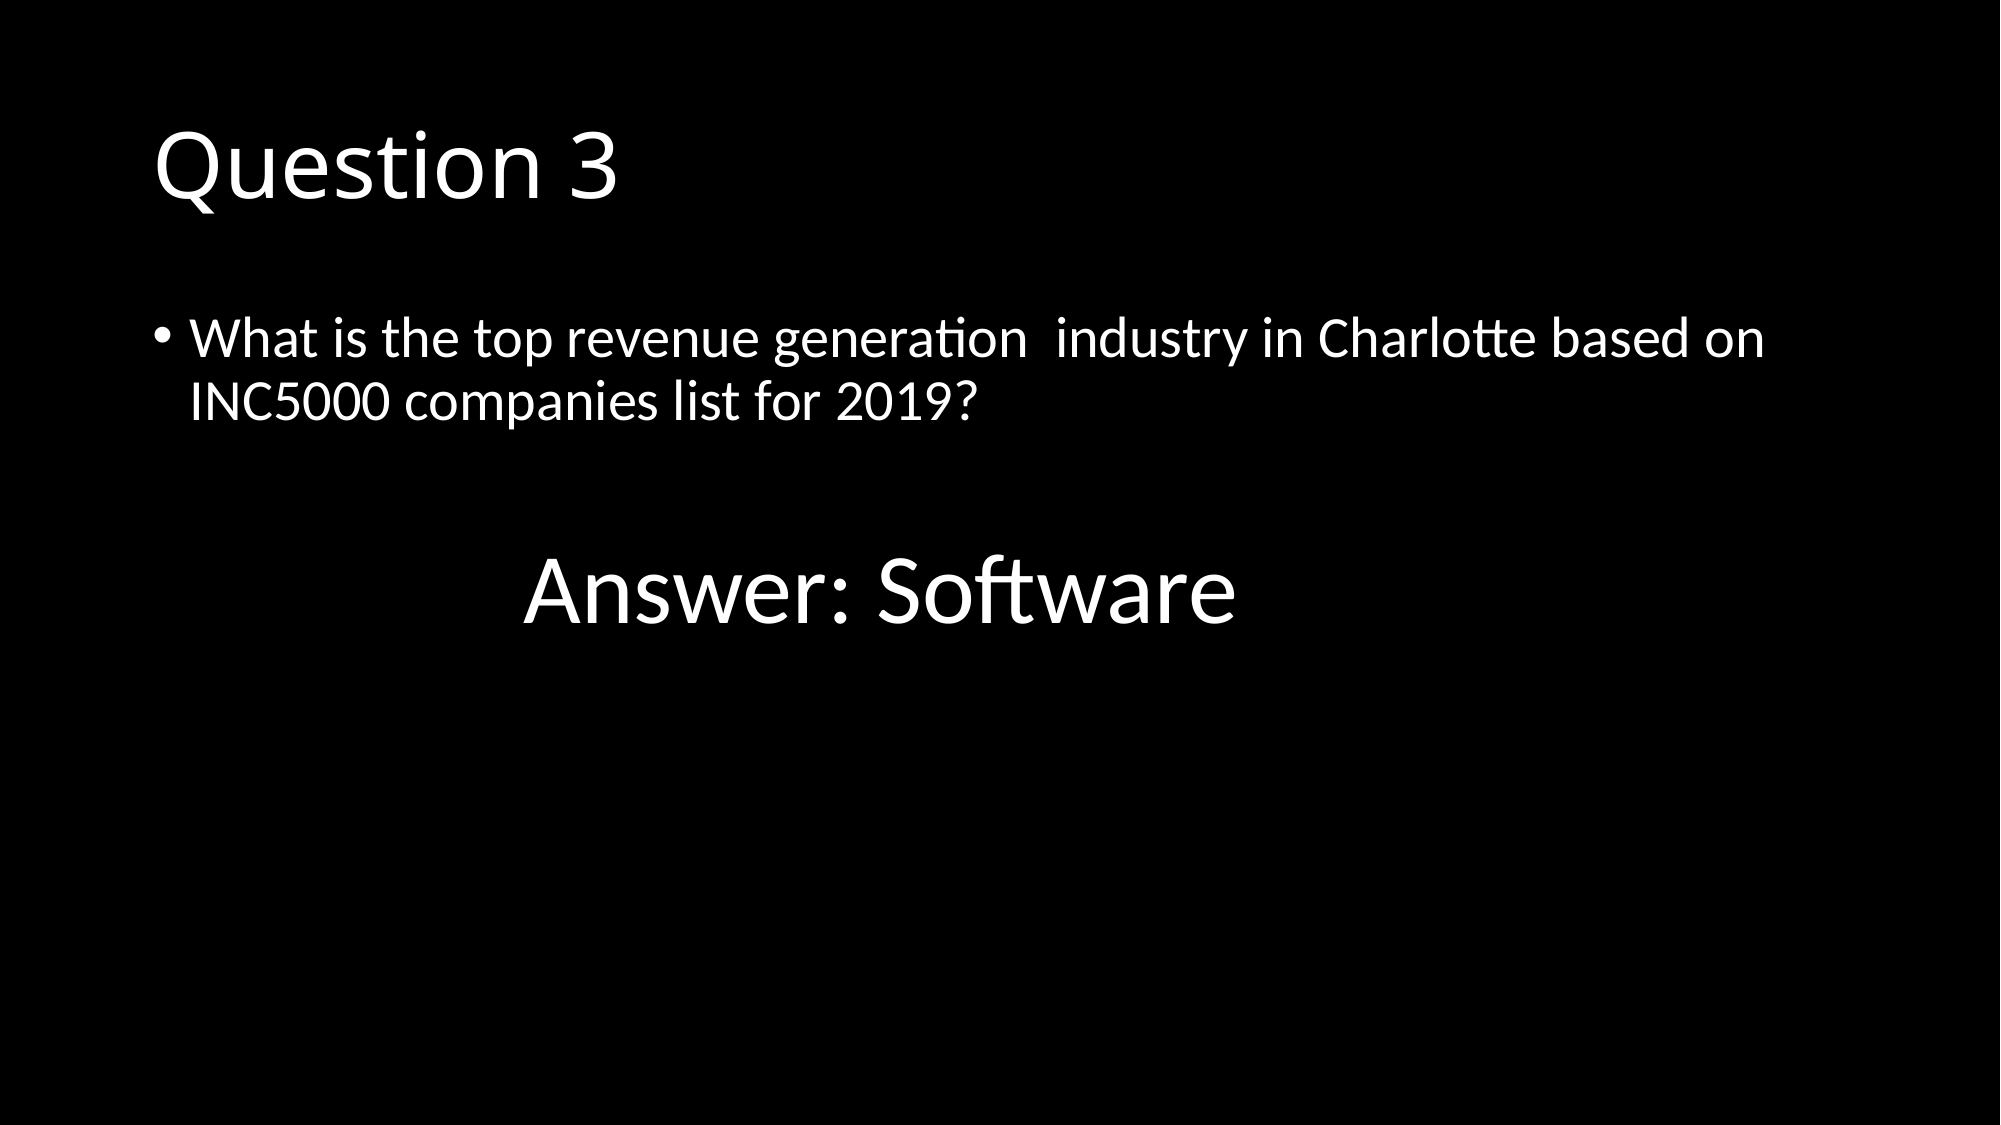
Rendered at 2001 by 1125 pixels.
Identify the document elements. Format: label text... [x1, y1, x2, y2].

title Question 3 [137, 59, 1863, 278]
list What is the top revenue generation industry in Charlotte based on INC5000 companies list for 2019? Answer: Software [137, 299, 1863, 1014]
